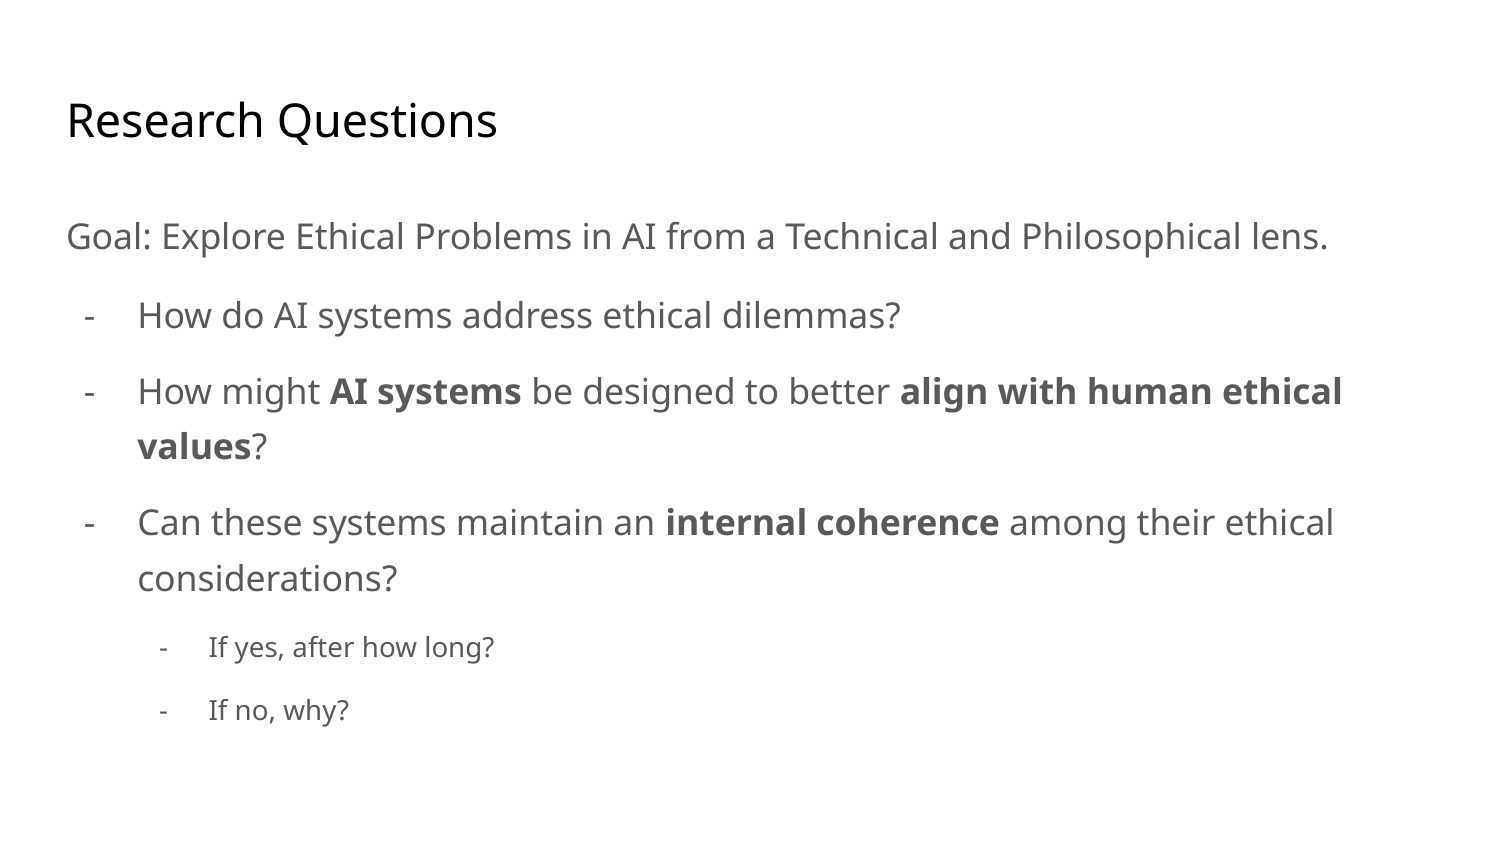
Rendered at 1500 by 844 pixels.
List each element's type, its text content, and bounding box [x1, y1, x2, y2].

list Goal: Explore Ethical Problems in AI from a Technical and Philosophical lens. How do AI systems address ethical dilemmas? How might AI systems be designed to better align with human ethical values? Can these systems maintain an internal coherence among their ethical considerations? If yes, after how long? If no, why? [51, 189, 1386, 750]
title Research Questions [51, 72, 1449, 167]
